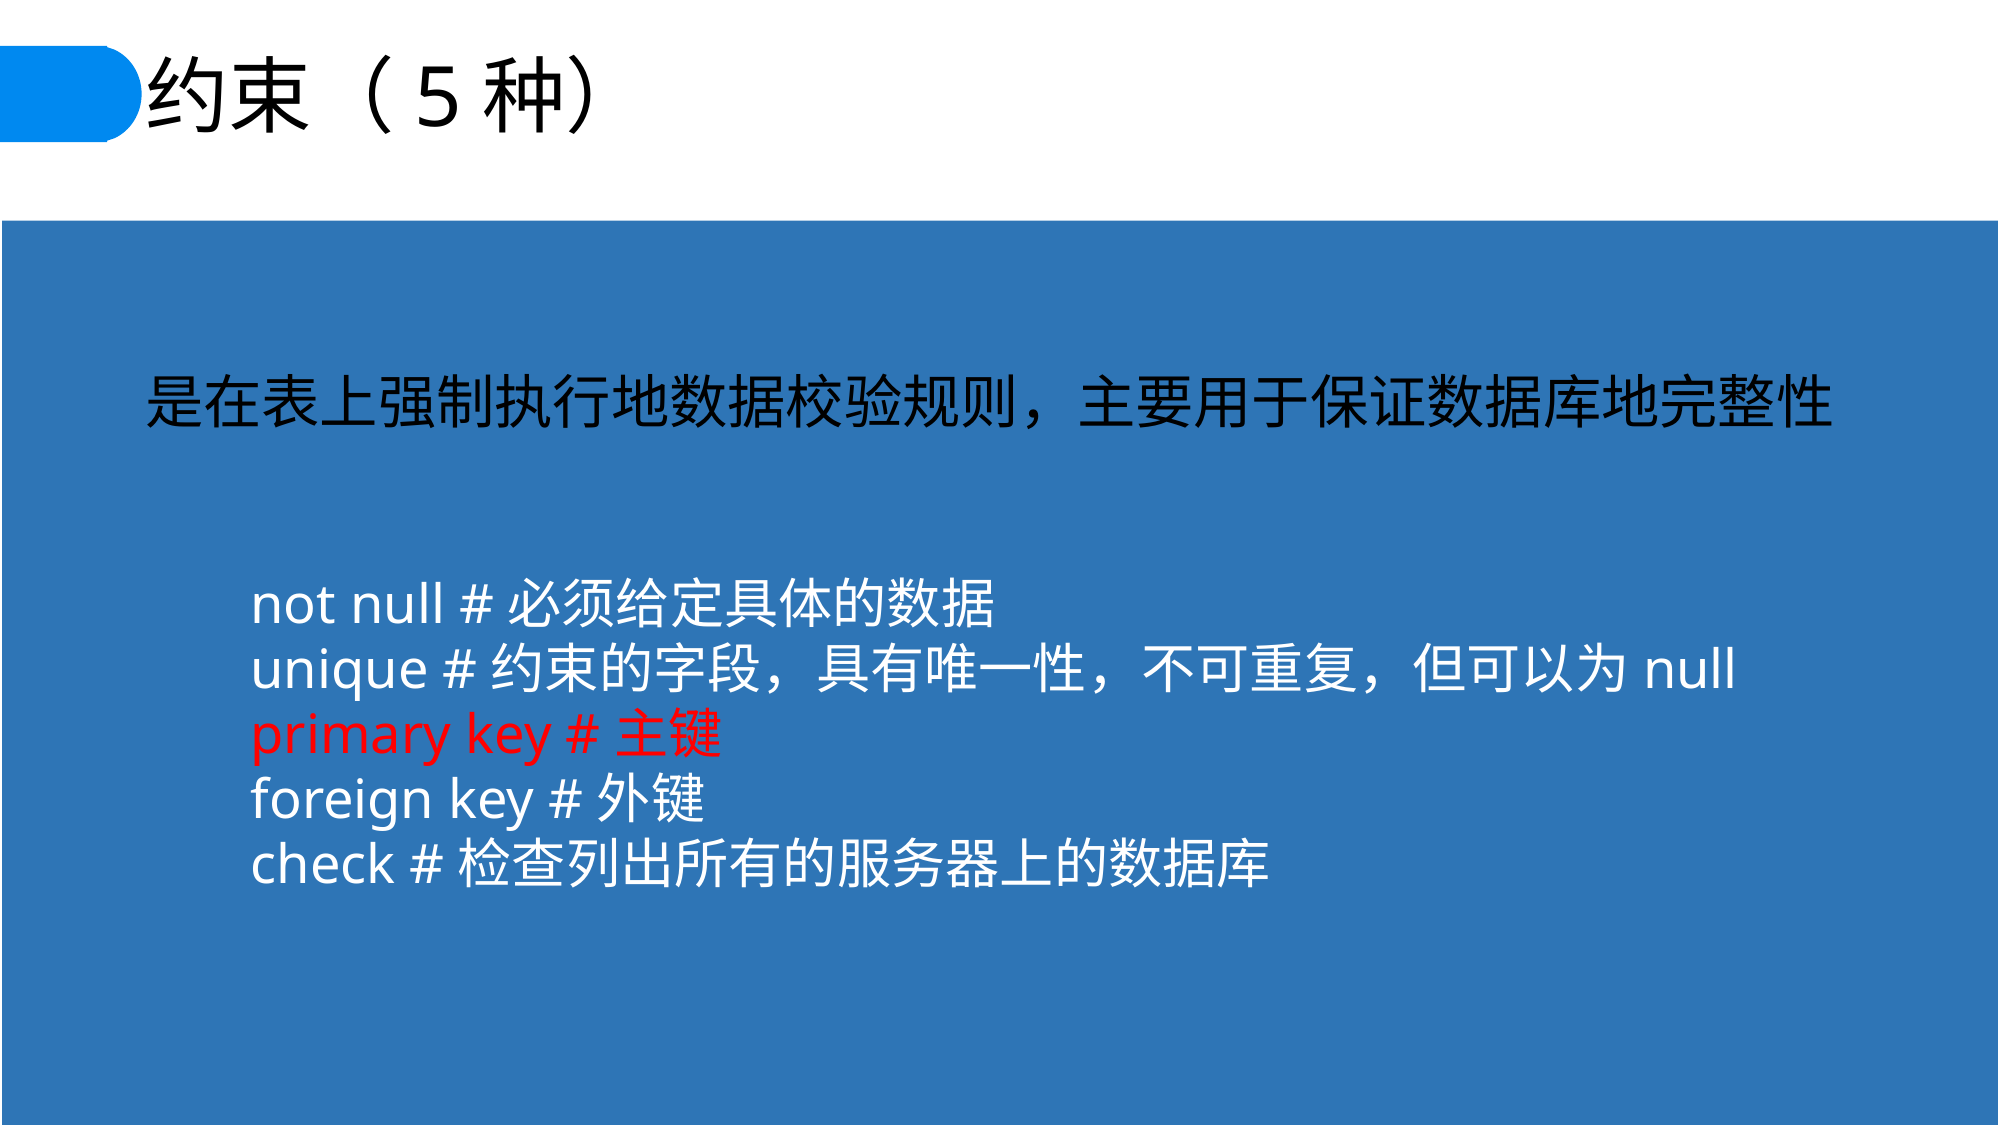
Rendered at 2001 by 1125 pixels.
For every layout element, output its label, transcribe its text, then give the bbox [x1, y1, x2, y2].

text_box [2, 220, 1998, 1125]
text_box not null #必须给定具体的数据 unique #约束的字段，具有唯一性，不可重复，但可以为null primary key #主键 foreign key #外键 check #检查列出所有的服务器上的数据库 [235, 562, 1797, 902]
text_box [0, 45, 142, 143]
text_box 是在表上强制执行地数据校验规则，主要用于保证数据库地完整性 [130, 358, 1857, 443]
text_box 约束（5种） [130, 35, 2000, 151]
